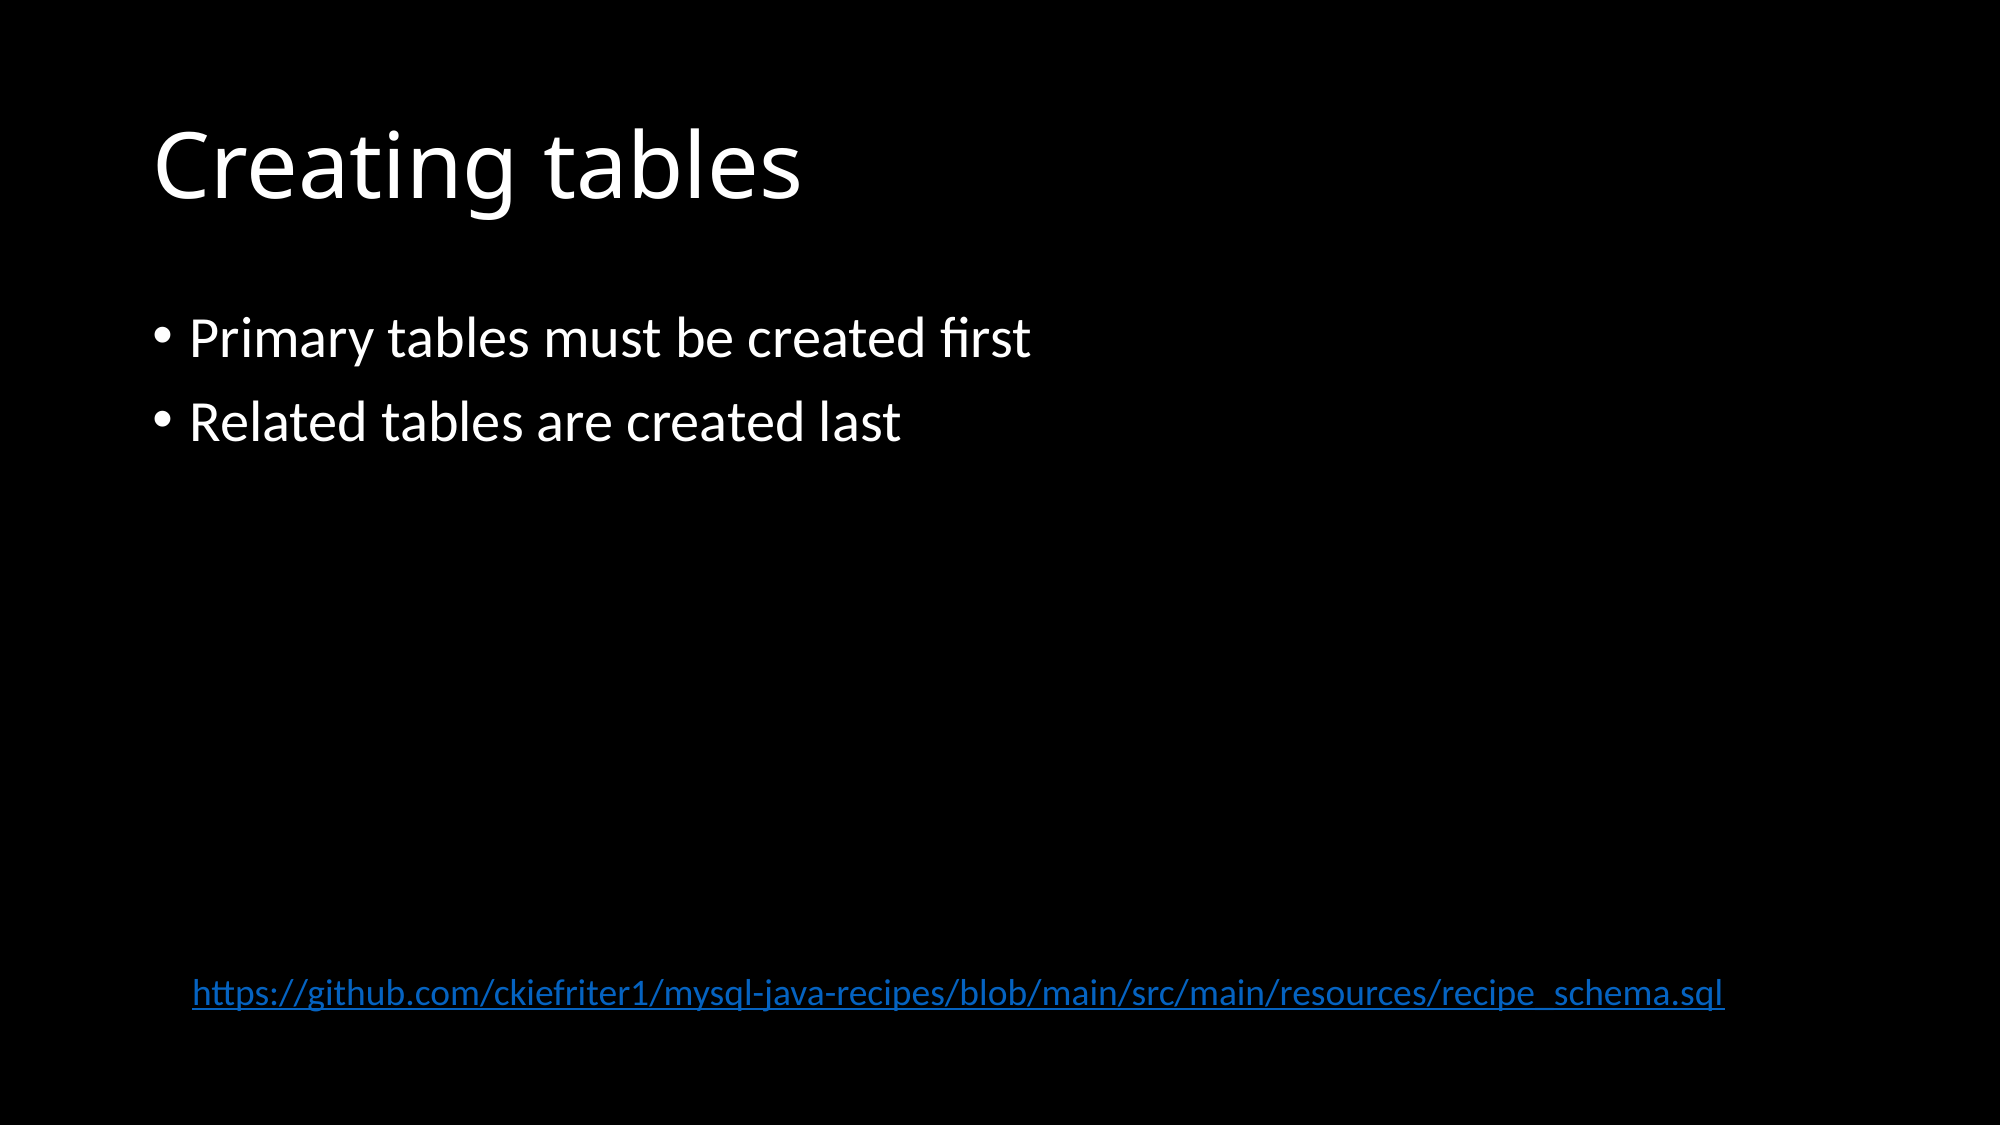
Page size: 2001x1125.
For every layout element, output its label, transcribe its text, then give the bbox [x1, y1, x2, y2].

text_box https://github.com/ckiefriter1/mysql-java-recipes/blob/main/src/main/resources/recipe_schema.sql [177, 960, 1863, 1020]
title Creating tables [137, 59, 1863, 278]
list Primary tables must be created first Related tables are created last [137, 299, 1303, 1014]
